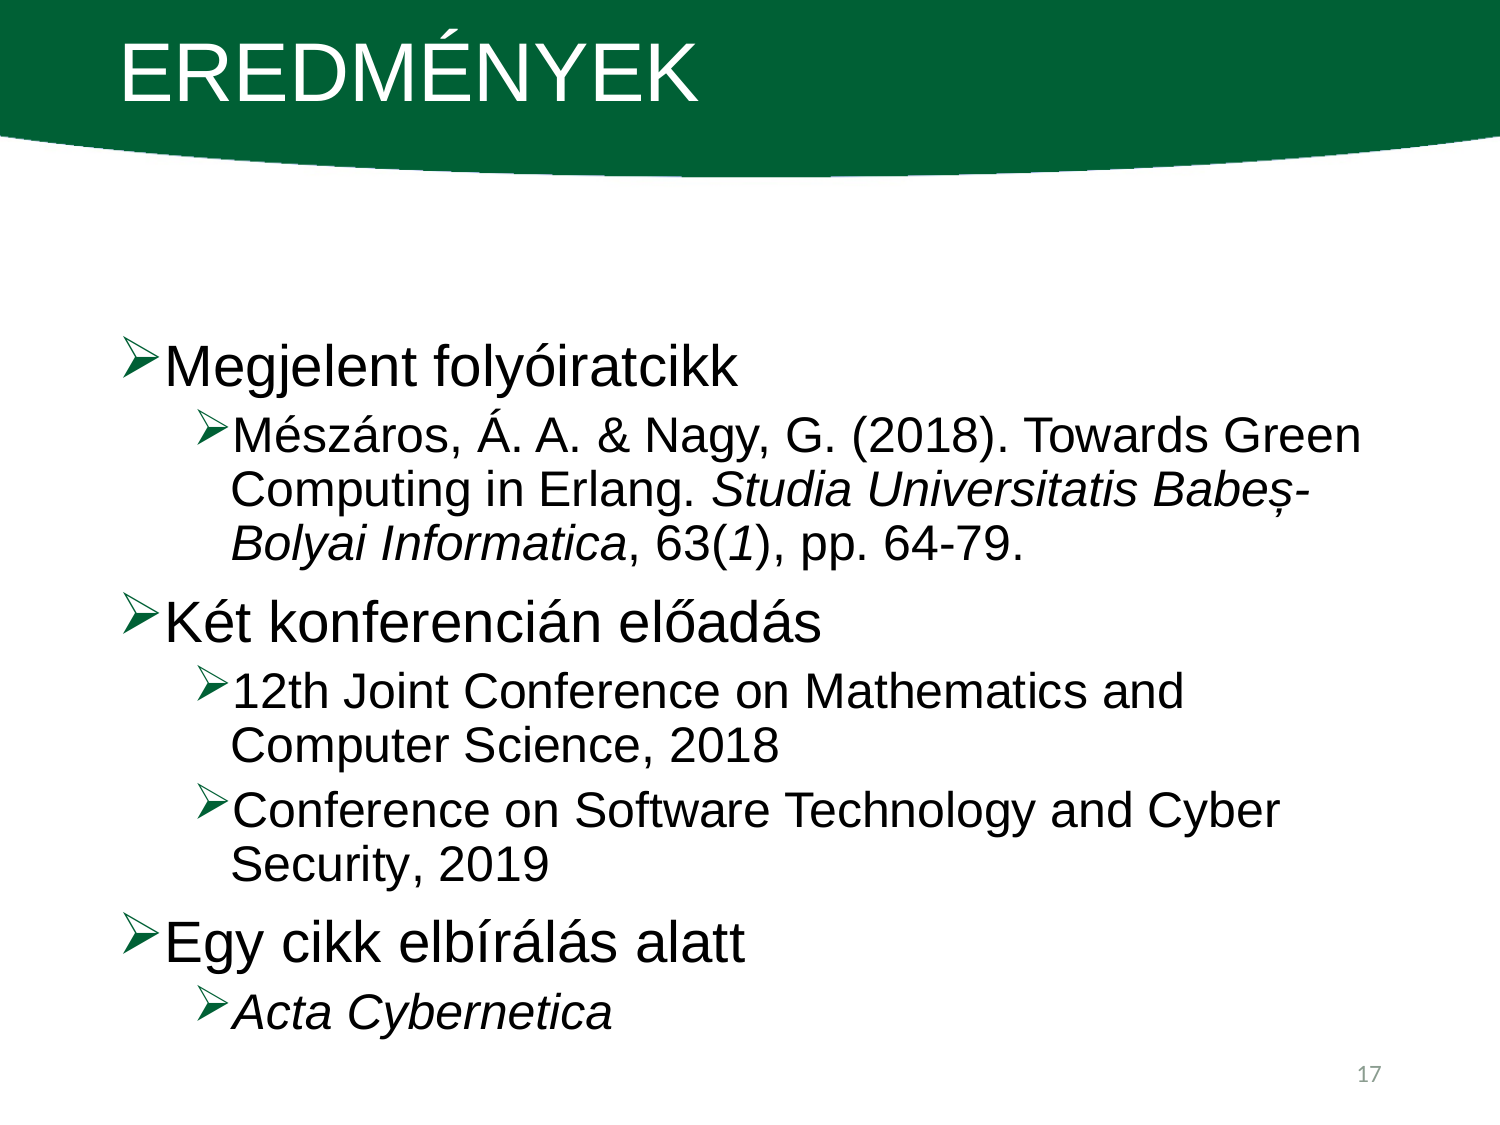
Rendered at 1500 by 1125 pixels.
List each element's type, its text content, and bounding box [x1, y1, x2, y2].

list Megjelent folyóiratcikk Mészáros, Á. A. & Nagy, G. (2018). Towards Green Computing in Erlang. Studia Universitatis Babeș-Bolyai Informatica, 63(1), pp. 64-79. Két konferencián előadás 12th Joint Conference on Mathematics and Computer Science, 2018 Conference on Software Technology and Cyber Security, 2019 Egy cikk elbírálás alatt Acta Cybernetica [103, 328, 1397, 1103]
picture [0, 0, 1500, 1125]
slide_number 17 [1059, 1042, 1397, 1103]
title Eredmények [103, 0, 1397, 150]
